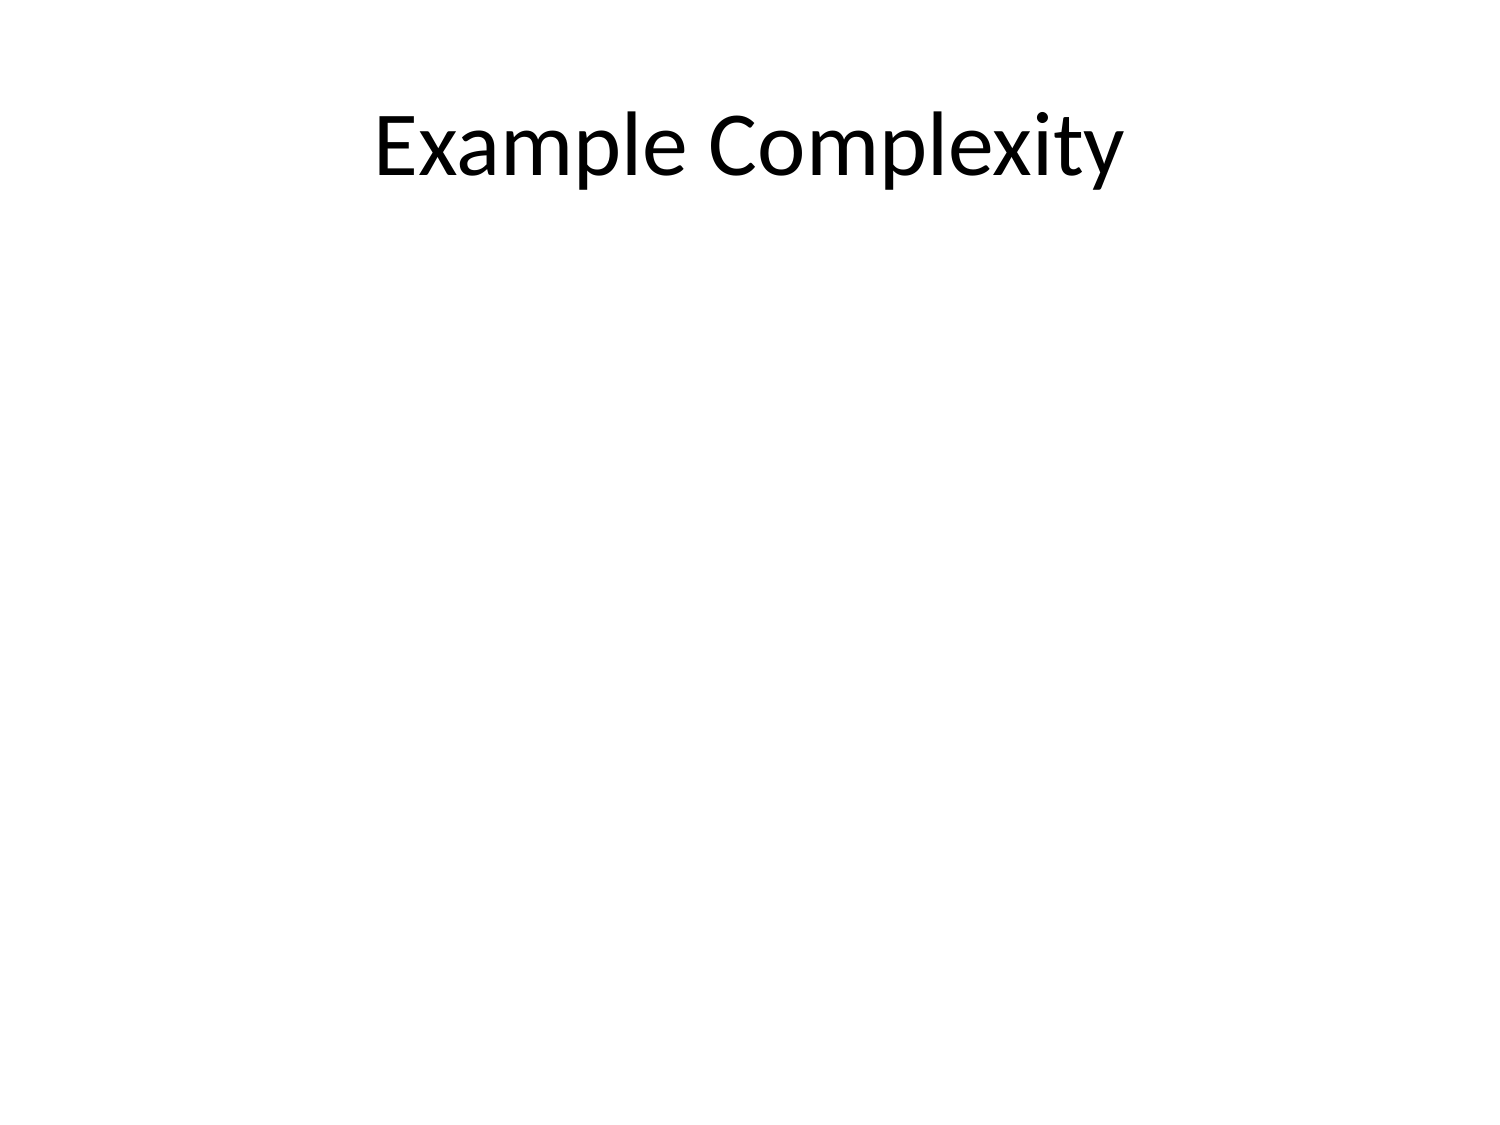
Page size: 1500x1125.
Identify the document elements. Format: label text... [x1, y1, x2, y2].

title Example Complexity [75, 45, 1425, 233]
